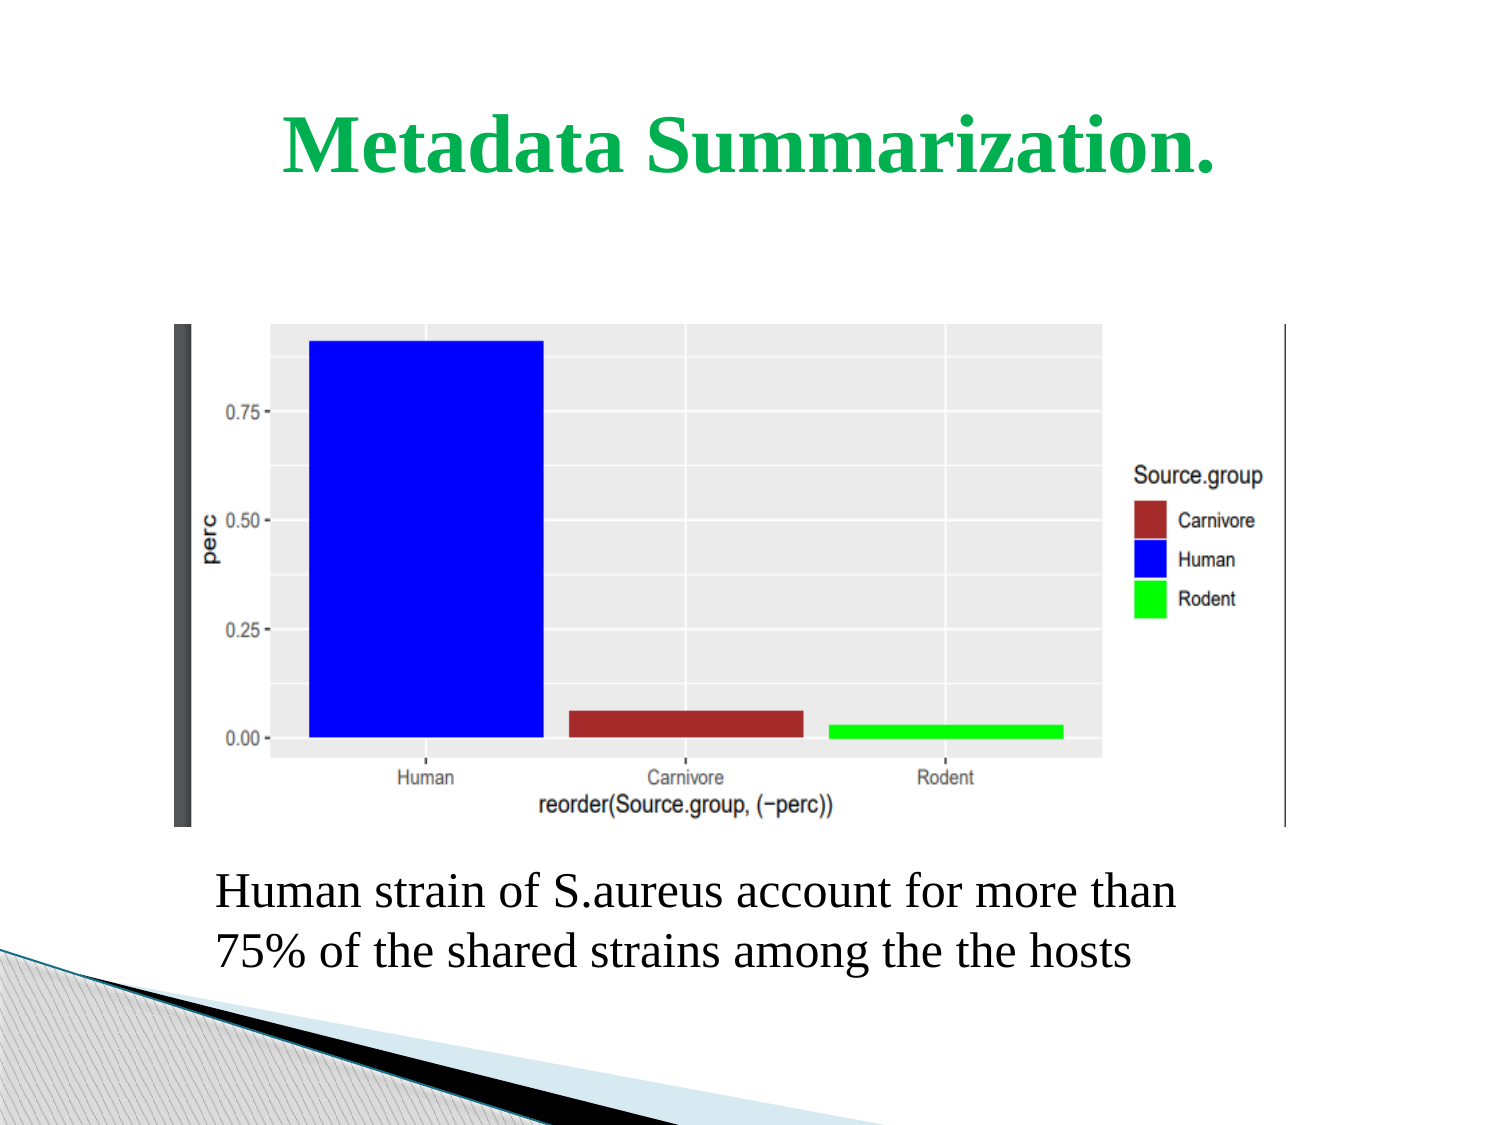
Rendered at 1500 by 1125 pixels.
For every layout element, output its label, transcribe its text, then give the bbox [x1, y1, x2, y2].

title Metadata Summarization. [75, 45, 1425, 233]
text_box Human strain of S.aureus account for more than 75% of the shared strains among the the hosts [200, 849, 1275, 985]
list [174, 324, 1287, 827]
